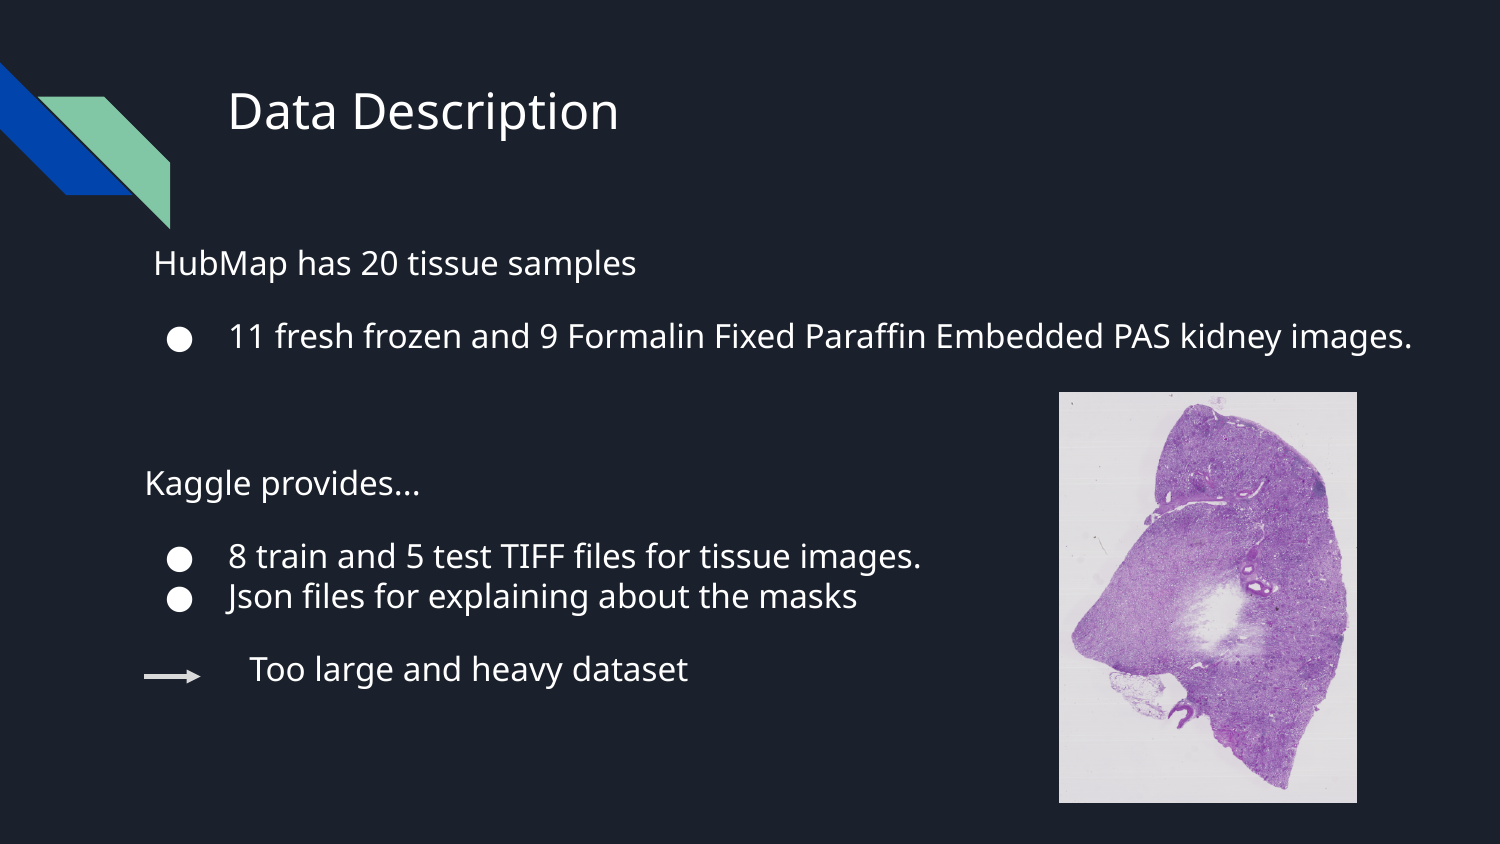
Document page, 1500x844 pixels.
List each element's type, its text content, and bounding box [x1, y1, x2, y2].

title Data Description [212, 64, 1368, 215]
list HubMap has 20 tissue samples 11 fresh frozen and 9 Formalin Fixed Paraffin Embedded PAS kidney images. Kaggle provides... 8 train and 5 test TIFF files for tissue images. Json files for explaining about the masks Too large and heavy dataset [129, 227, 1486, 797]
picture [1059, 392, 1358, 803]
